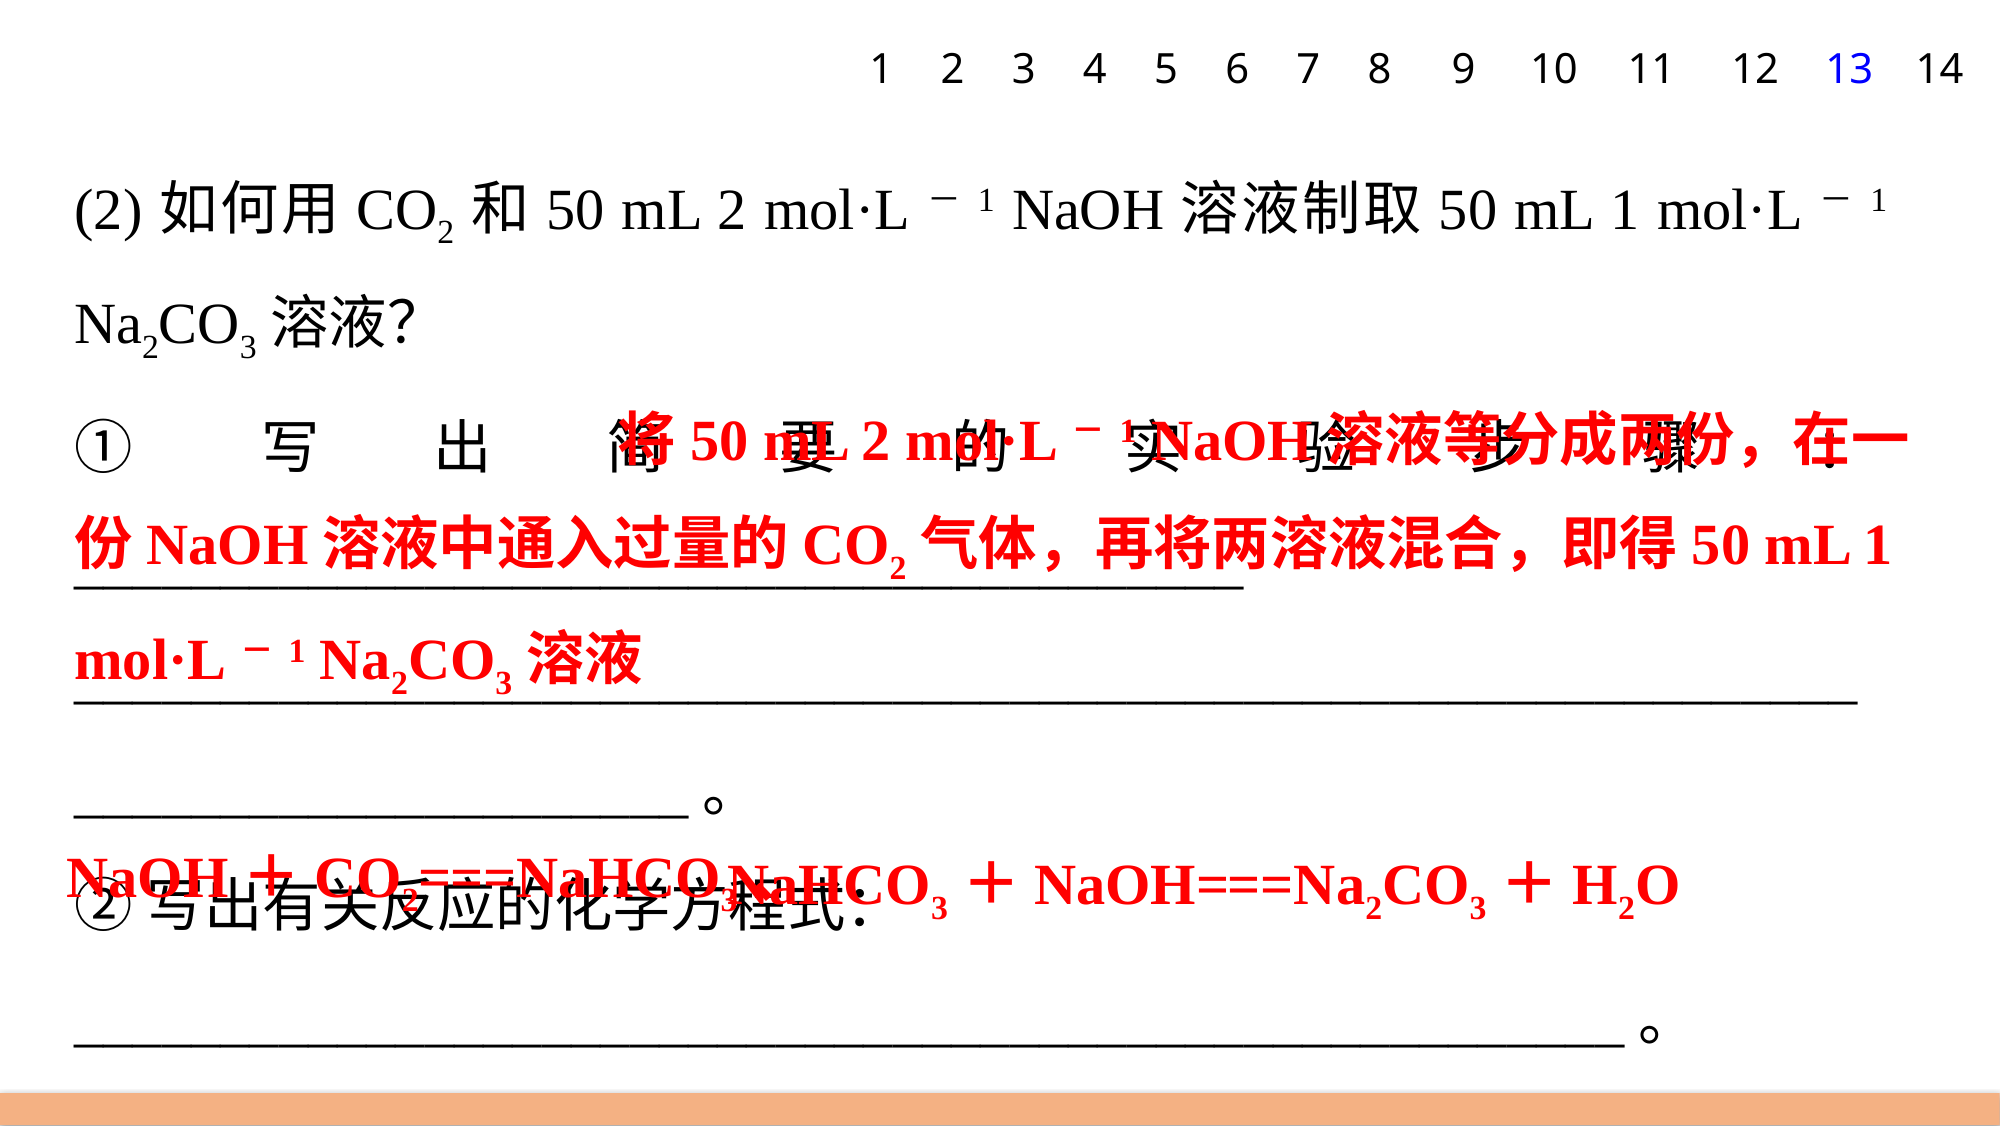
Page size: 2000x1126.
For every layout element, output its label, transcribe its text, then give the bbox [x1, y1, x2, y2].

text_box [0, 1092, 2000, 1126]
text_box 2 [925, 19, 985, 114]
text_box 11 [1610, 19, 1696, 114]
text_box 6 [1210, 19, 1270, 114]
text_box 14 [1905, 19, 1984, 114]
text_box 将50 mL 2 mol·L－1 NaOH溶液等分成两份，在一份NaOH溶液中通入过量的CO2气体，再将两溶液混合，即得50 mL 1 mol·L－1 Na2CO3溶液 [59, 349, 1932, 709]
text_box (2)如何用CO2和50 mL 2 mol·L－1 NaOH溶液制取50 mL 1 mol·L－1 Na2CO3溶液？ ①写出简要的实验步骤：________________________________________ __________________________________________________________________________________。 ②写出有关反应的化学方程式： _____________________________________________________。 [59, 709, 1902, 1060]
text_box 8 [1352, 19, 1412, 114]
text_box 12 [1707, 19, 1800, 114]
text_box NaOH＋CO2===NaHCO3、 [51, 831, 825, 926]
text_box 10 [1507, 19, 1599, 114]
text_box 9 [1423, 19, 1496, 114]
text_box 7 [1281, 19, 1341, 114]
text_box 5 [1139, 19, 1199, 114]
text_box (2)如何用CO2和50 mL 2 mol·L－1 NaOH溶液制取50 mL 1 mol·L－1 Na2CO3溶液？ ①写出简要的实验步骤：________________________________________ __________________________________________________________________________________。 ②写出有关反应的化学方程式： _____________________________________________________。 [59, 128, 1902, 349]
text_box 3 [996, 19, 1056, 114]
text_box NaHCO3＋NaOH===Na2CO3＋H2O [712, 838, 1696, 934]
text_box 13 [1811, 19, 1894, 114]
text_box 1 [854, 19, 914, 114]
text_box 4 [1067, 19, 1127, 114]
